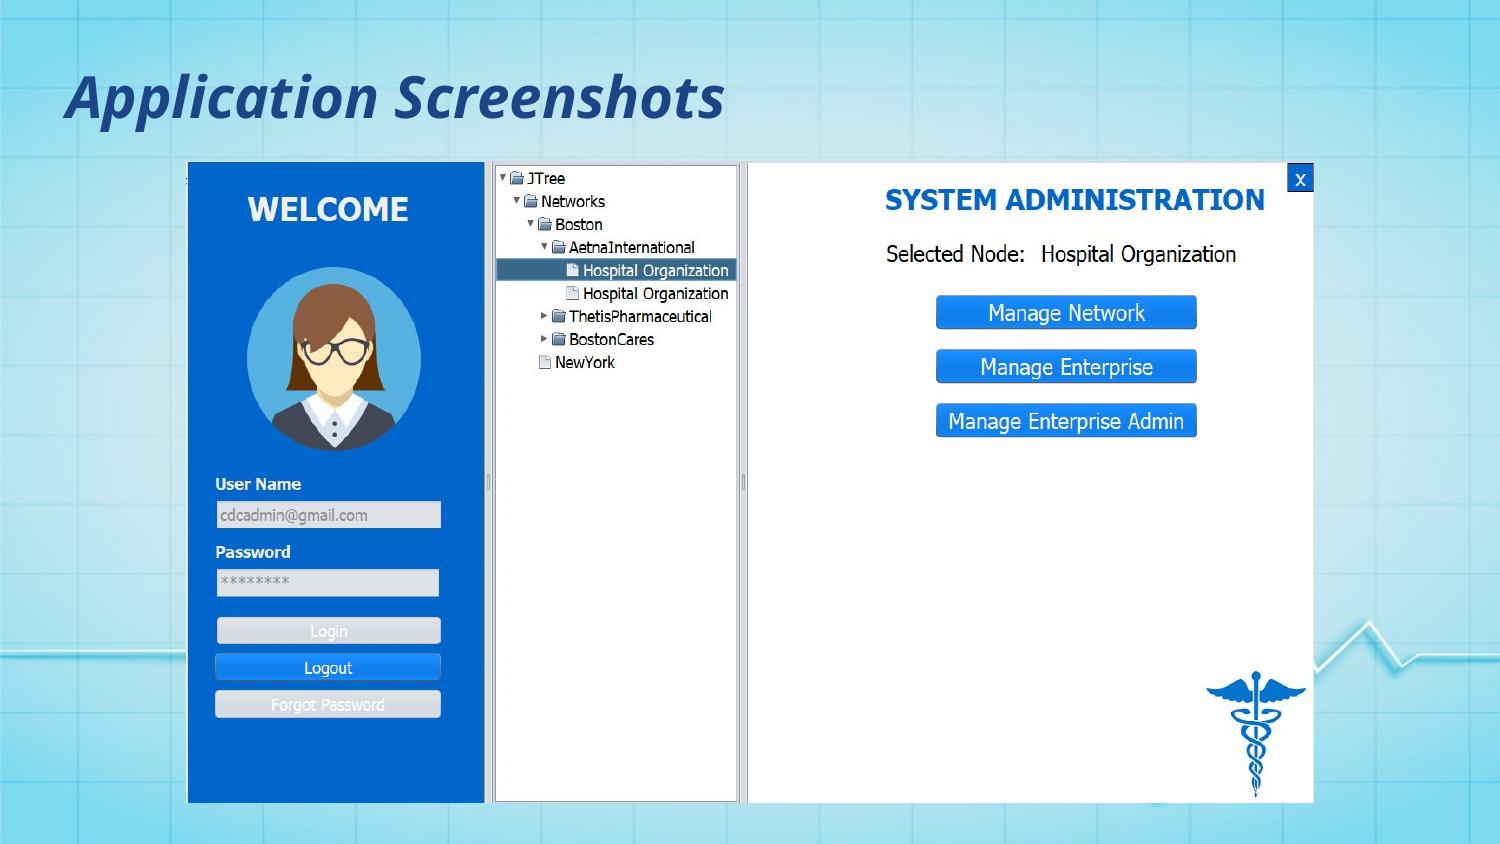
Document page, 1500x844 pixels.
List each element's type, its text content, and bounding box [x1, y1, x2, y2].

picture [0, 0, 1500, 844]
title Application Screenshots [51, 45, 1449, 139]
